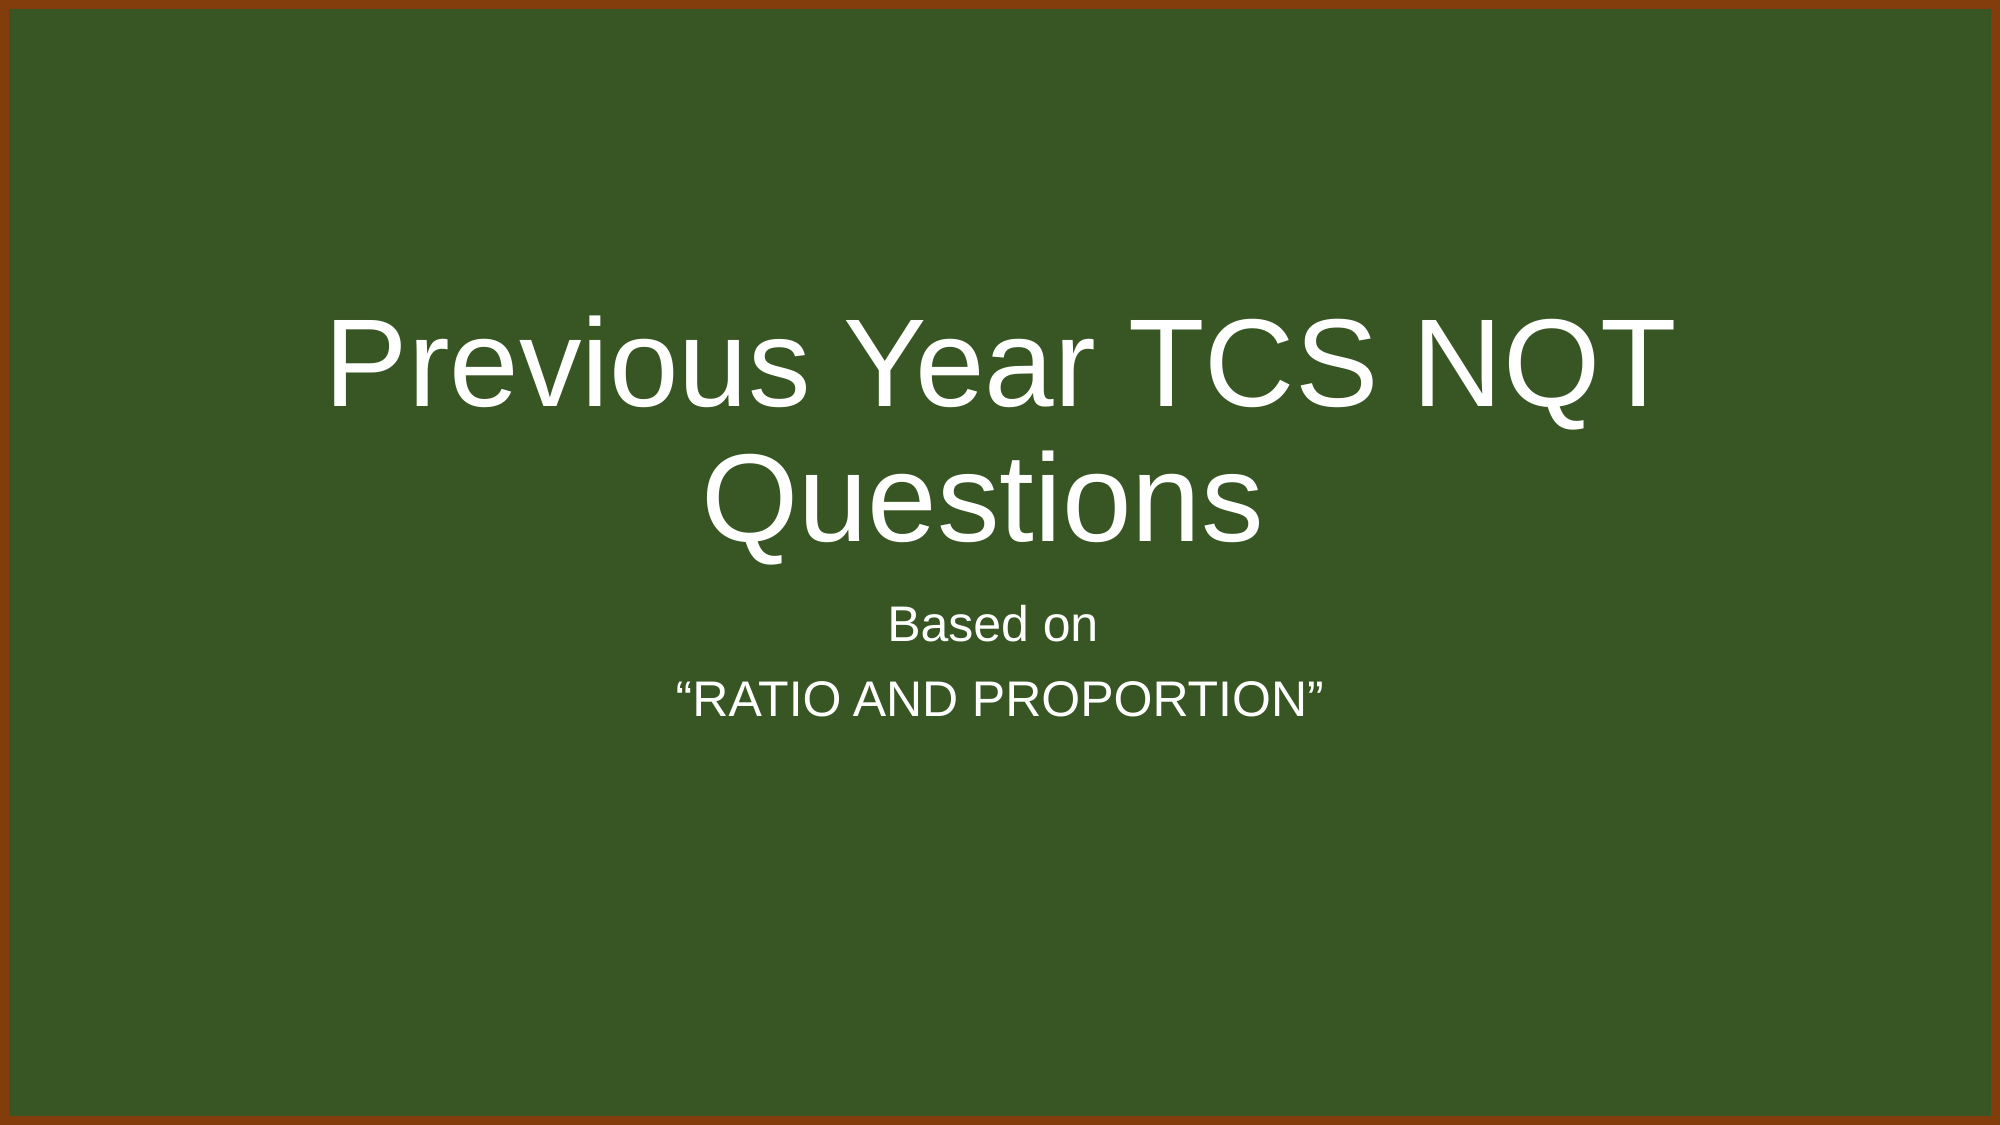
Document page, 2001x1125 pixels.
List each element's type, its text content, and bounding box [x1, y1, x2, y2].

subtitle Based on “RATIO AND PROPORTION” [249, 590, 1750, 863]
title Previous Year TCS NQT Questions [249, 184, 1750, 576]
